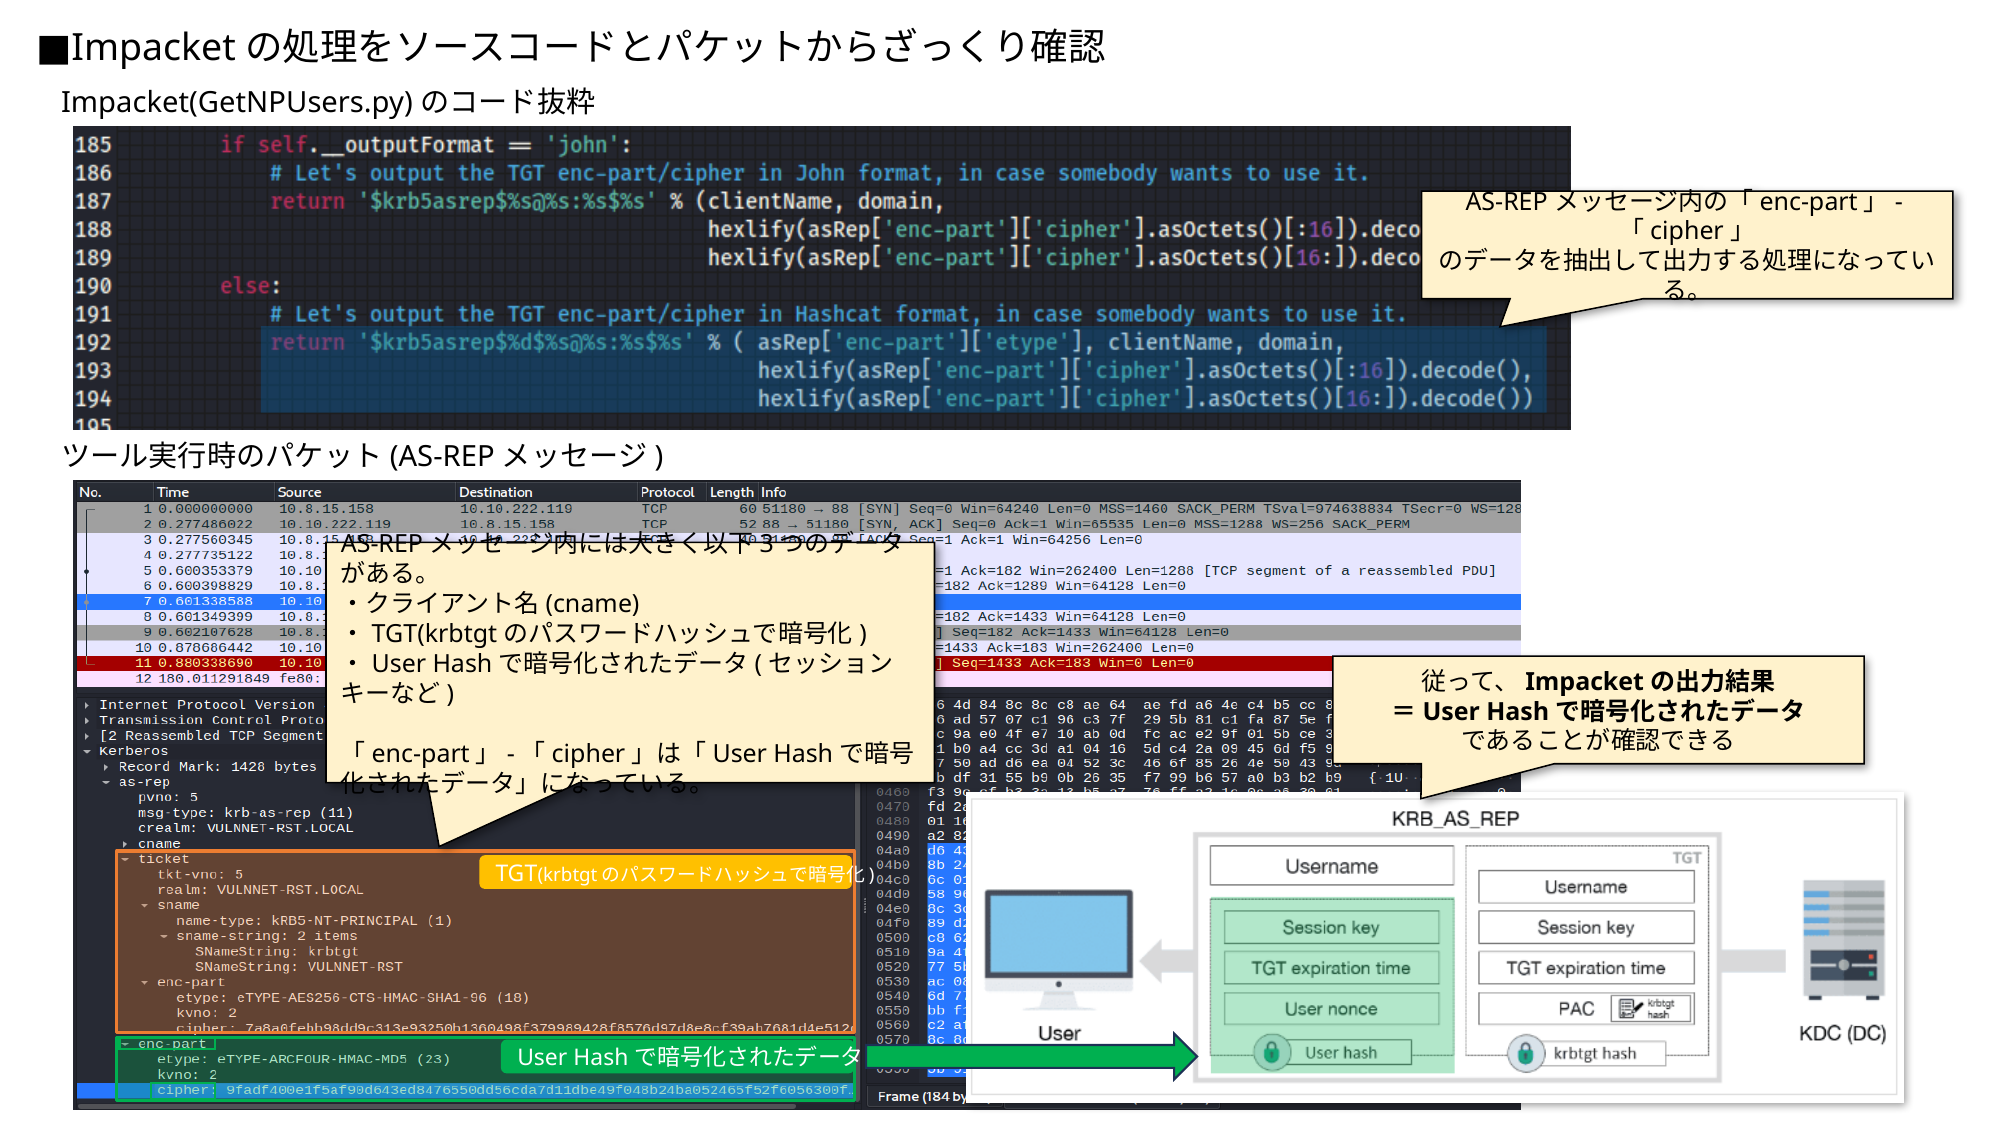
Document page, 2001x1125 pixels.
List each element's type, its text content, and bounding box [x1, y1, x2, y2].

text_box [73, 480, 1521, 1110]
text_box ■Impacketの処理をソースコードとパケットからざっくり確認 [21, 15, 1169, 76]
picture [966, 792, 1904, 1103]
text_box AS-REPメッセージ内の「enc-part」-「cipher」 のデータを抽出して出力する処理になっている。 [1572, 190, 1954, 314]
text_box 従って、Impacketの出力結果 ＝User Hashで暗号化されたデータ であることが確認できる [1521, 655, 1866, 774]
text_box ツール実行時のパケット(AS-REPメッセージ) [46, 429, 767, 480]
picture [73, 126, 1572, 430]
text_box Impacket(GetNPUsers.py)のコード抜粋 [46, 76, 767, 126]
